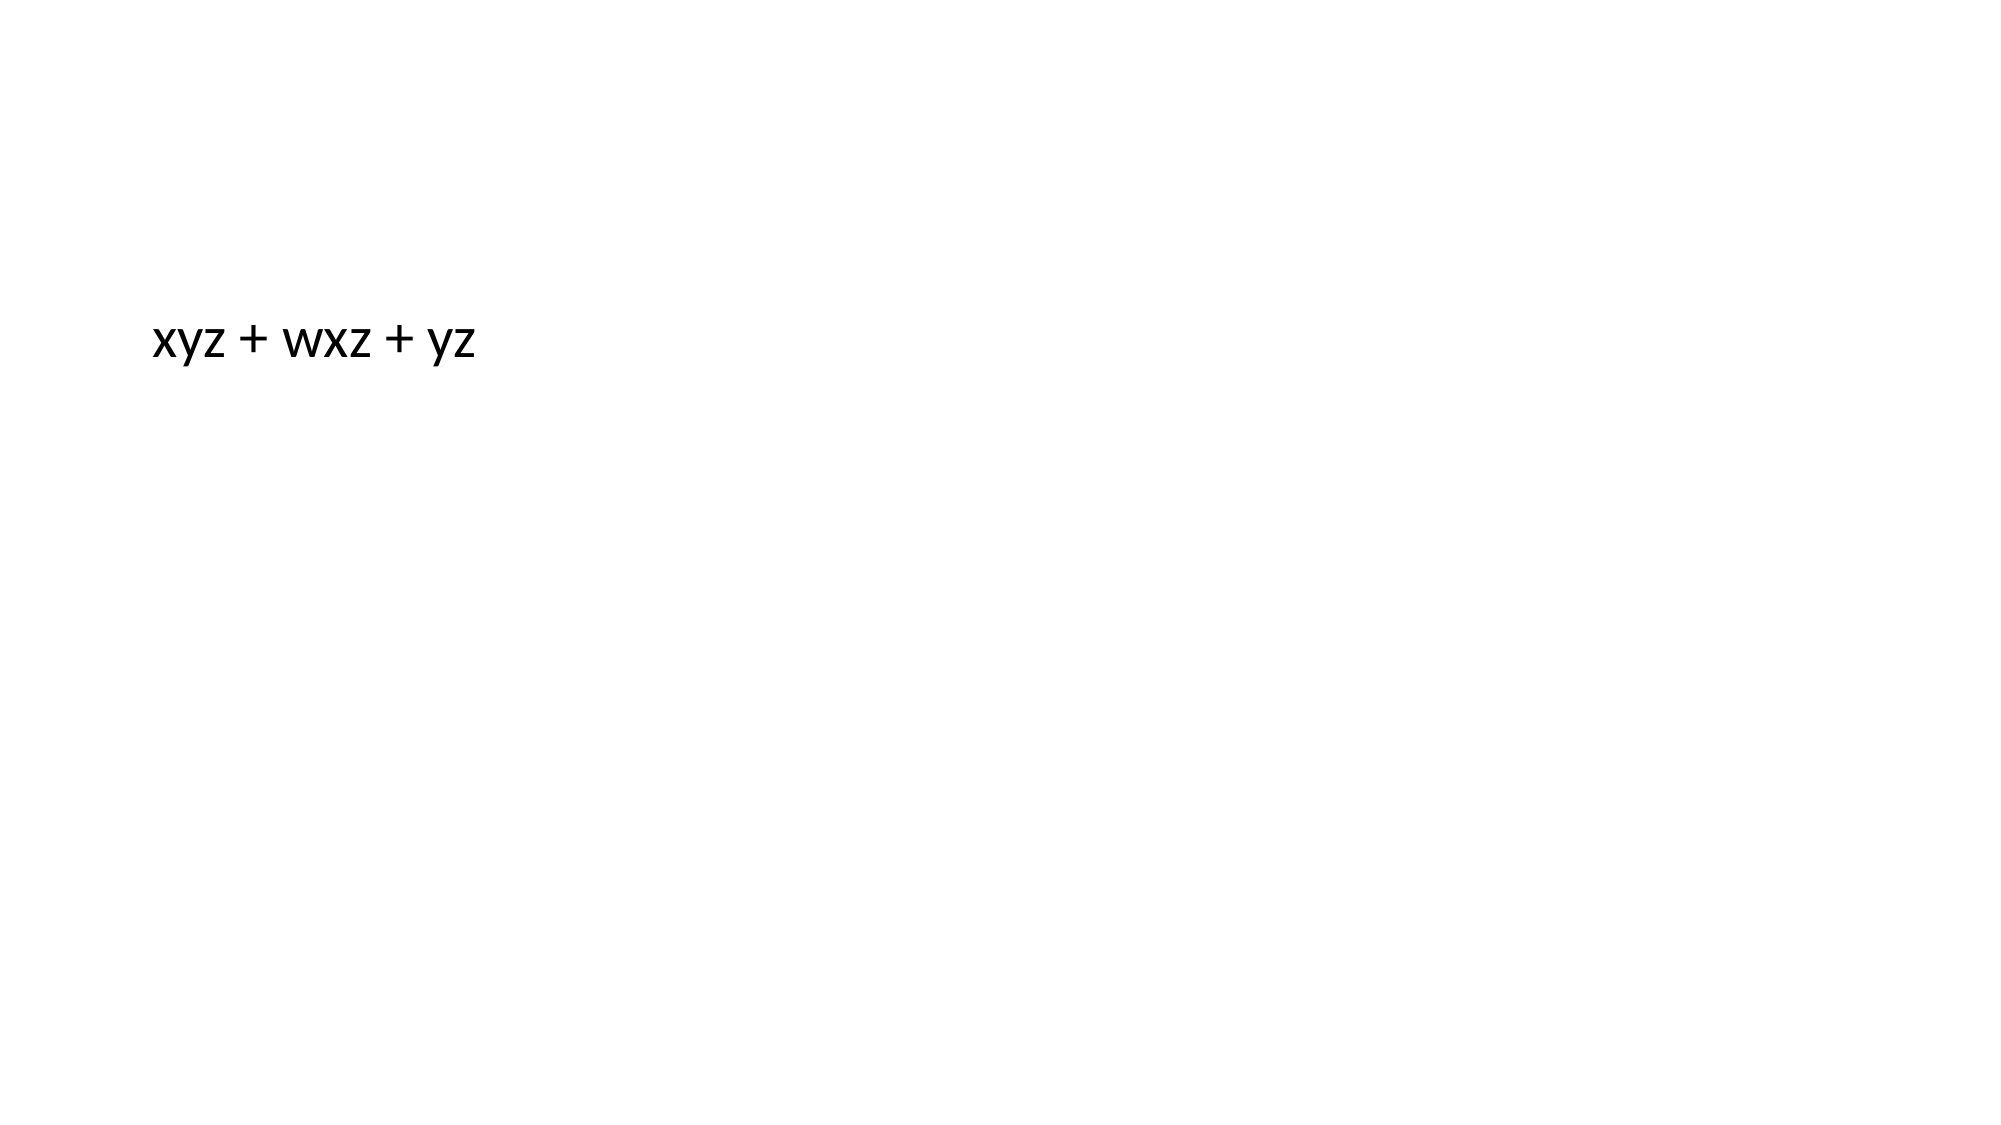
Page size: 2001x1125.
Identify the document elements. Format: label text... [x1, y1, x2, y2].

list xyz + wxz + yz [137, 299, 1863, 1014]
